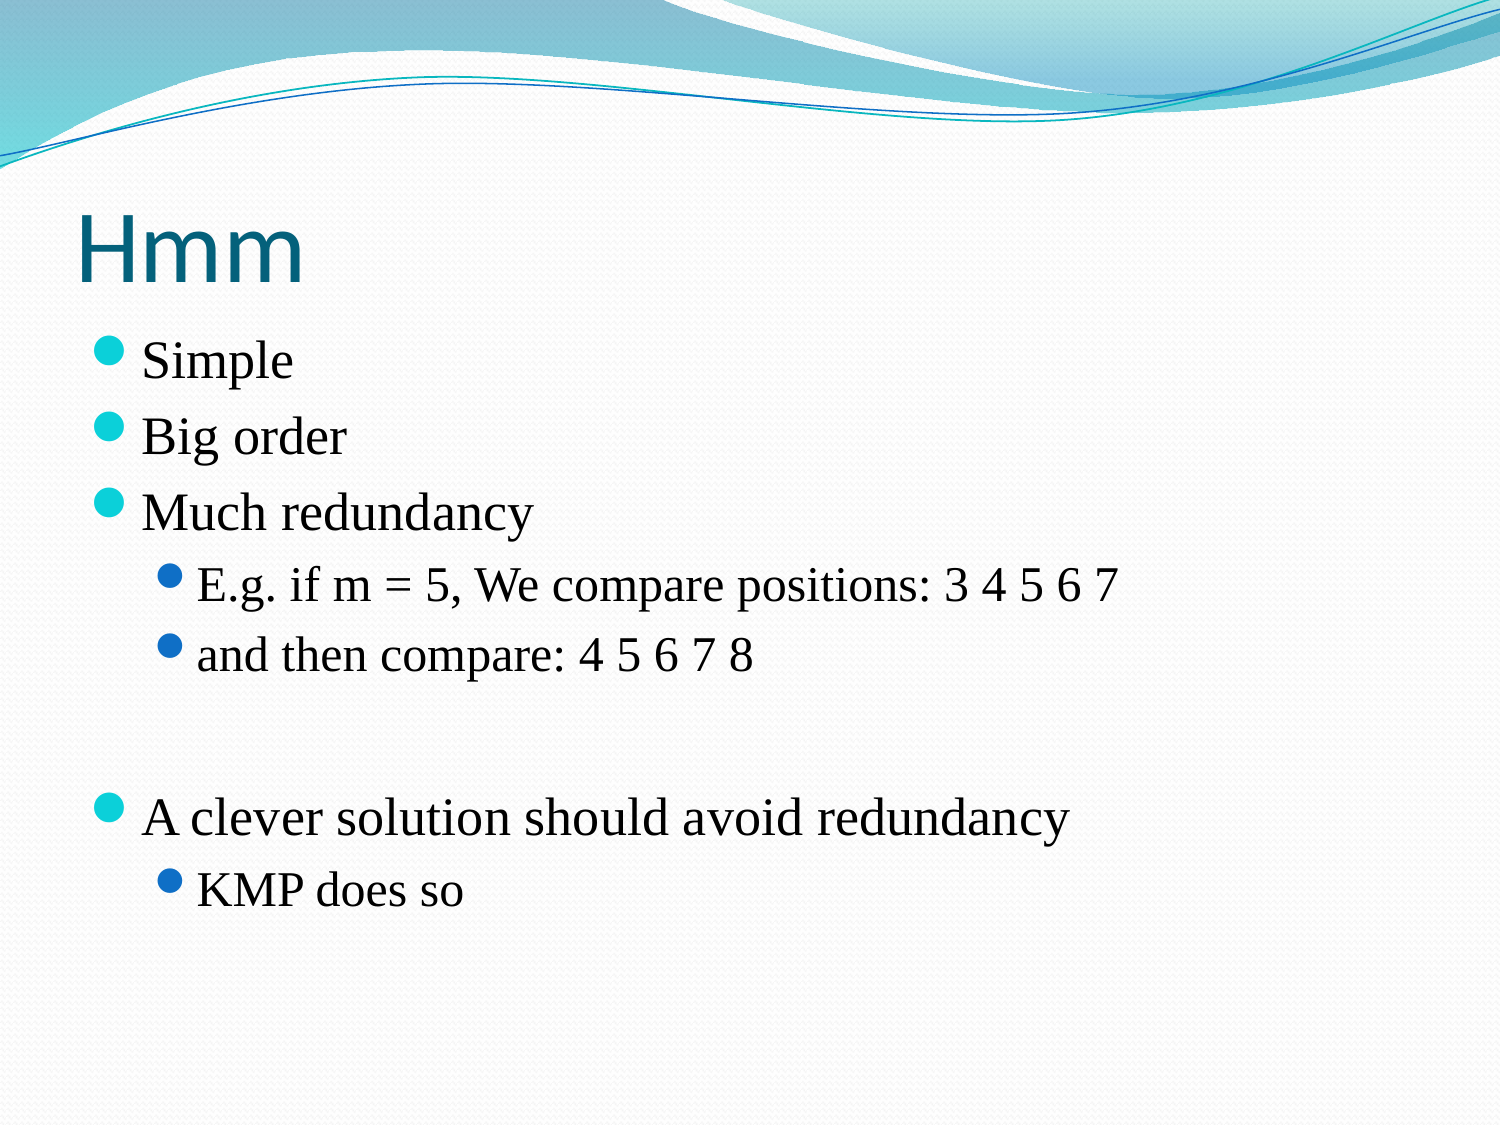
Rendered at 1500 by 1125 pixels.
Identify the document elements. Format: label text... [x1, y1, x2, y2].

list Simple Big order Much redundancy E.g. if m = 5, We compare positions: 3 4 5 6 7 and then compare: 4 5 6 7 8 A clever solution should avoid redundancy KMP does so [75, 317, 1425, 1038]
title Hmm [75, 115, 1425, 303]
